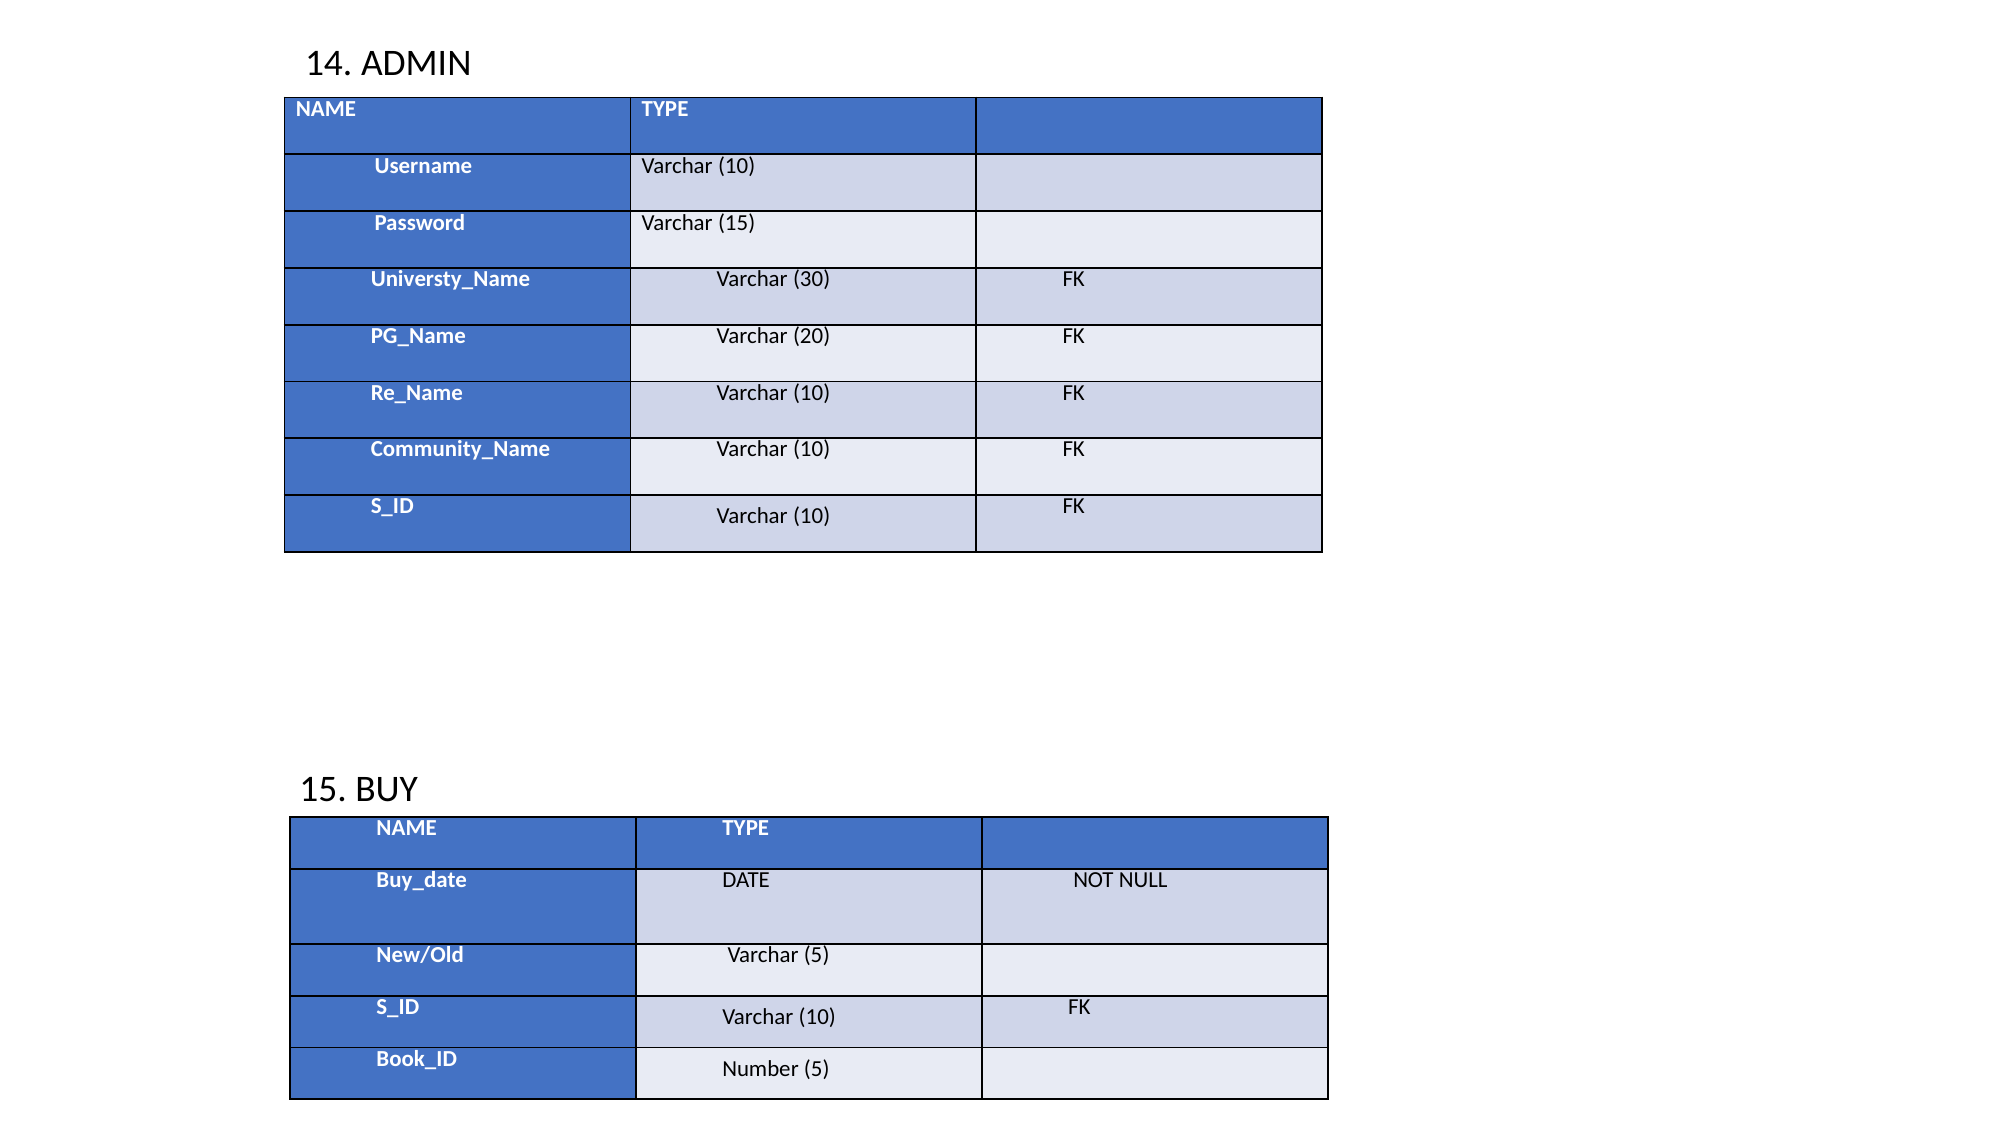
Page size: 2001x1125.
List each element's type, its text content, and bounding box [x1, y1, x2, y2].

table_header TYPE [631, 98, 975, 153]
table_cell FK [977, 326, 1321, 381]
table_cell [977, 155, 1321, 210]
table_cell [983, 945, 1327, 995]
table_cell FK [983, 997, 1327, 1047]
table_cell Varchar (5) [637, 945, 981, 995]
table_cell PG_Name [285, 326, 630, 381]
table_cell Varchar (10) [631, 439, 975, 494]
table_cell DATE [637, 870, 981, 943]
table_cell Varchar (10) [637, 997, 981, 1047]
table_cell FK [977, 439, 1321, 494]
table_cell Community_Name [285, 439, 630, 494]
table_cell [977, 212, 1321, 267]
table_cell Username [285, 155, 630, 210]
table_cell Varchar (20) [631, 326, 975, 381]
table_cell FK [977, 382, 1321, 437]
table_cell Password [285, 212, 630, 267]
text_box 15. BUY [284, 756, 613, 817]
table_cell New/Old [291, 945, 635, 995]
table_cell Varchar (15) [631, 212, 975, 267]
table_cell S_ID [285, 496, 630, 551]
table_cell Varchar (30) [631, 269, 975, 324]
text_box 14. ADMIN [290, 30, 630, 91]
table_header NAME [285, 98, 630, 153]
table_cell NOT NULL [983, 870, 1327, 943]
table_cell Varchar (10) [631, 382, 975, 437]
table_cell Number (5) [637, 1048, 981, 1098]
table_cell Varchar (10) [631, 496, 975, 551]
table_header TYPE [637, 818, 981, 868]
table_cell Buy_date [291, 870, 635, 943]
table_cell Book_ID [291, 1048, 635, 1098]
table_header NAME [291, 818, 635, 868]
table_cell Varchar (10) [631, 155, 975, 210]
table_cell FK [977, 496, 1321, 551]
table_cell S_ID [291, 997, 635, 1047]
table_header [977, 98, 1321, 153]
table_cell [983, 1048, 1327, 1098]
table_cell Universty_Name [285, 269, 630, 324]
table_cell FK [977, 269, 1321, 324]
table_header [983, 818, 1327, 868]
table_cell Re_Name [285, 382, 630, 437]
